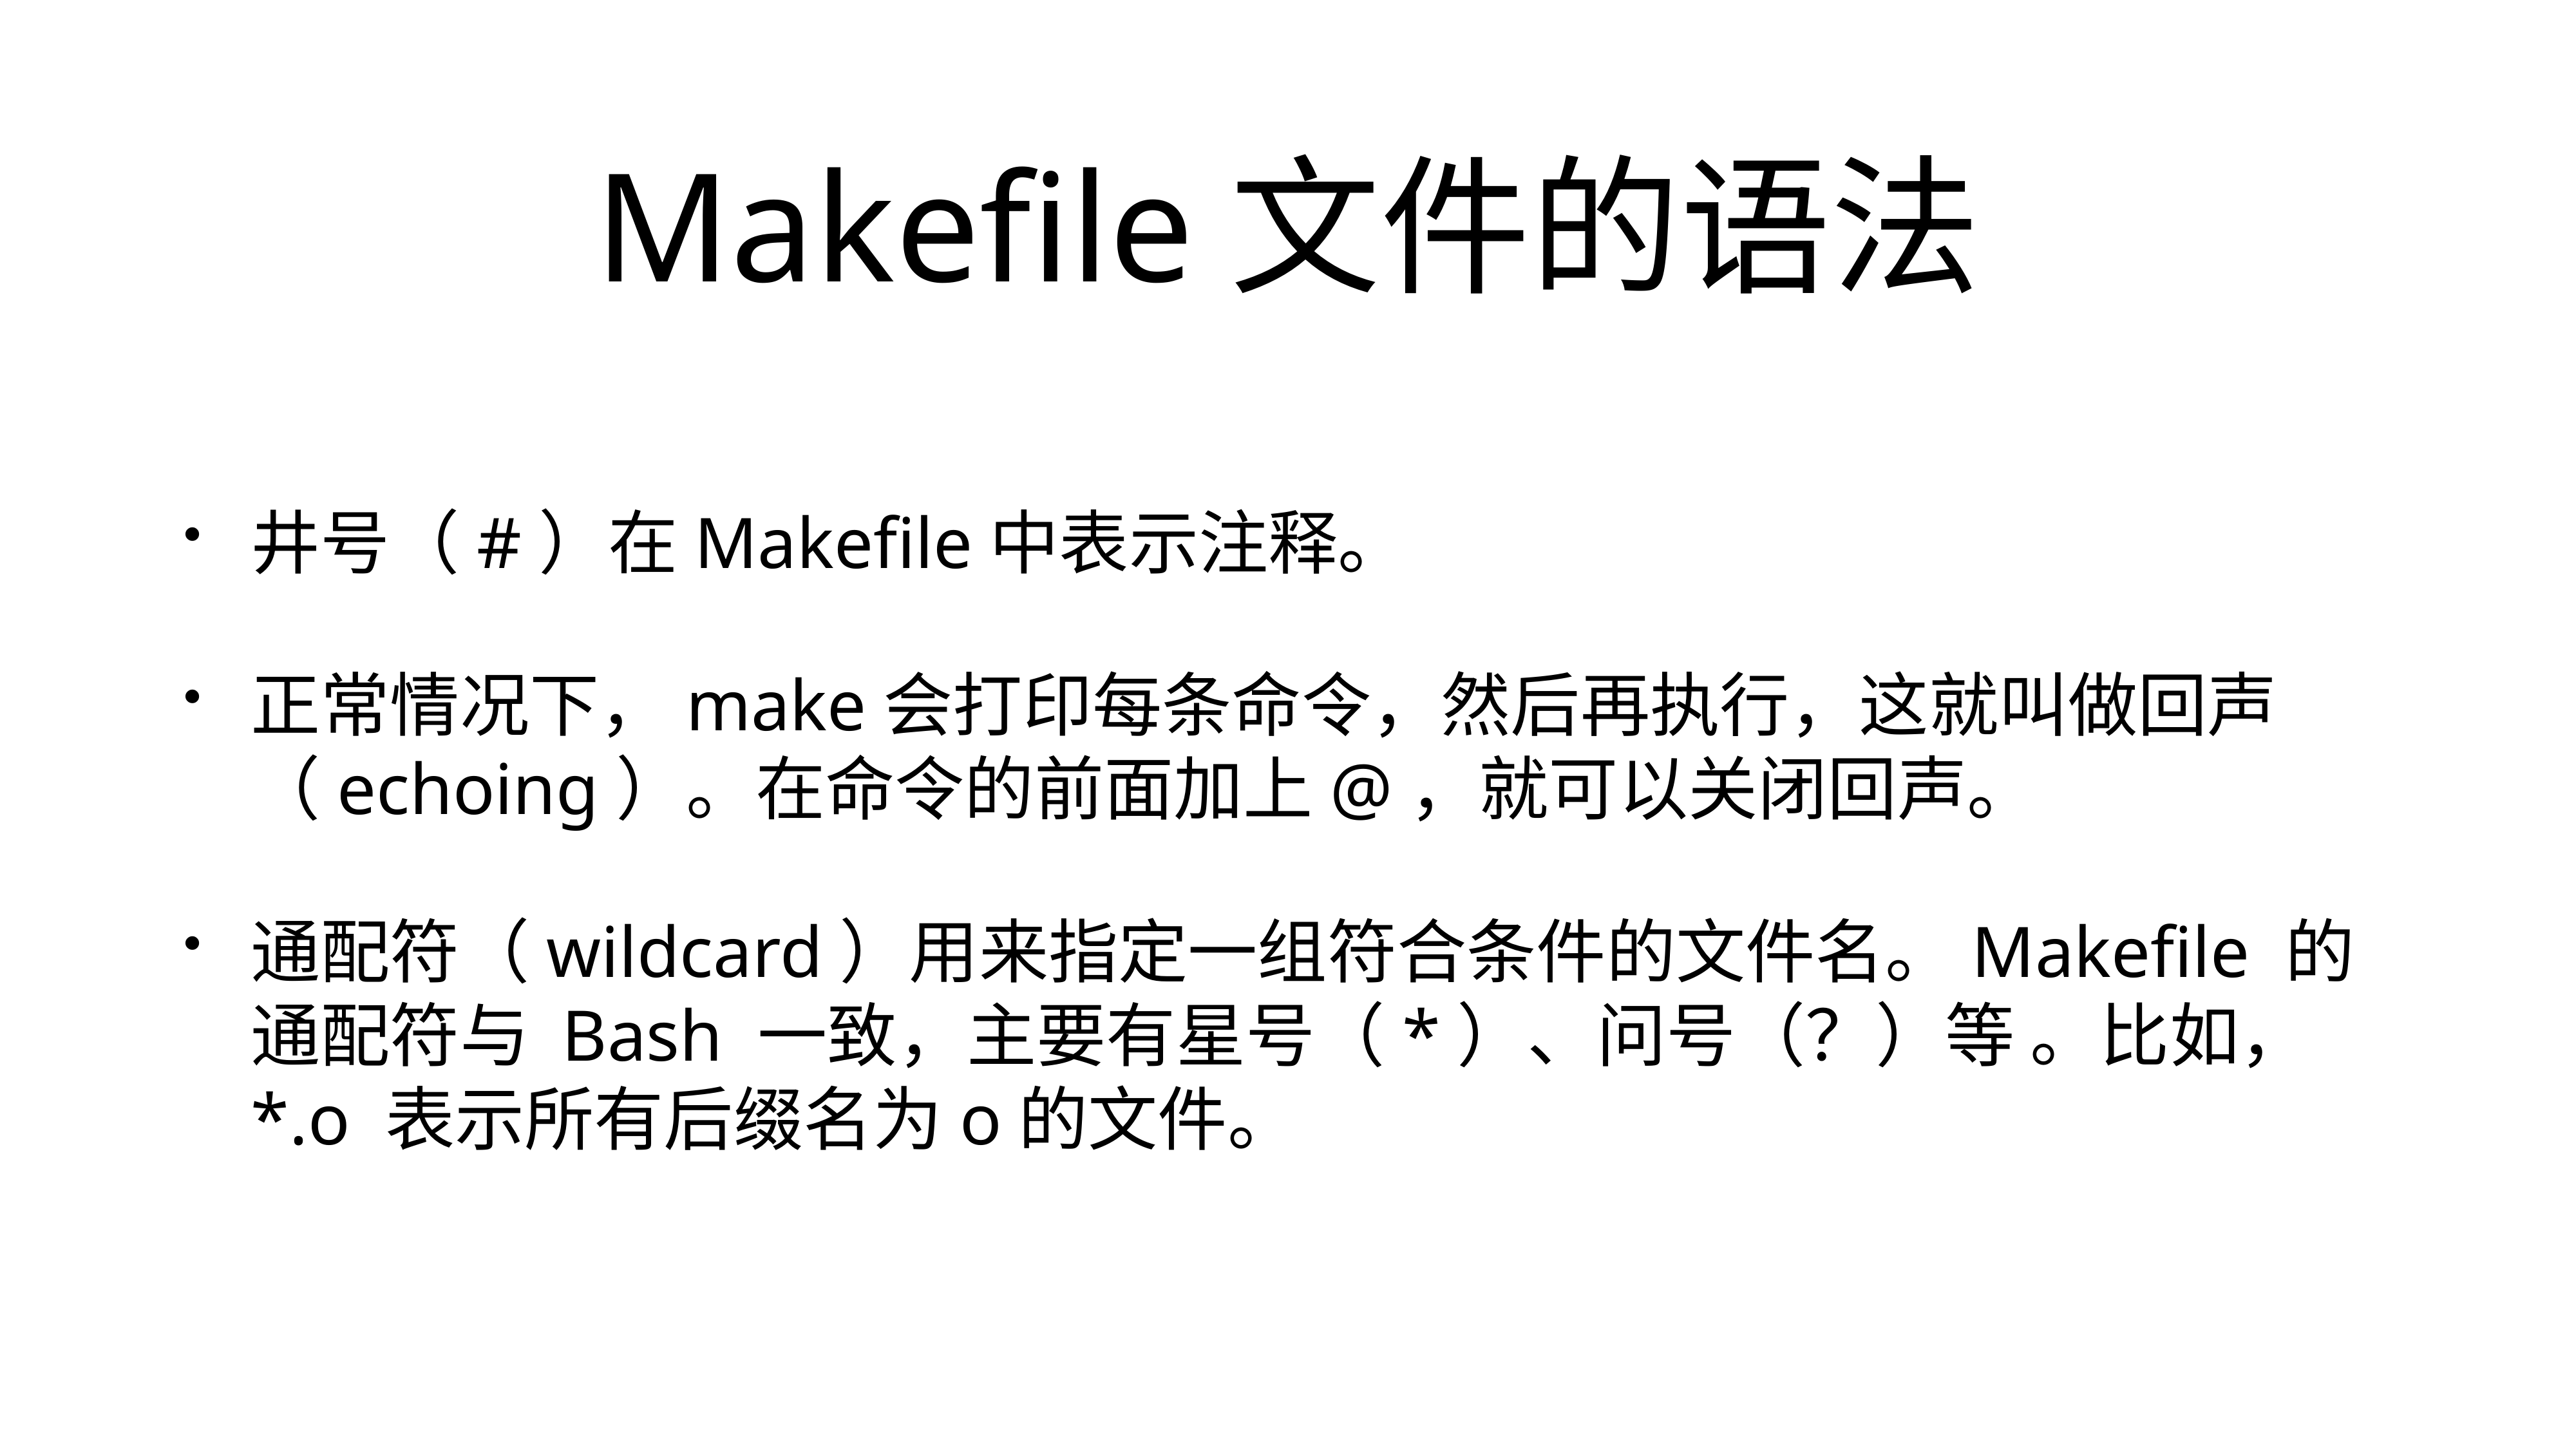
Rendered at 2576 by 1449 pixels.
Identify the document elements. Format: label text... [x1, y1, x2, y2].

title Makefile文件的语法 [178, 100, 2398, 341]
list 井号（#）在Makefile中表示注释。 正常情况下，make会打印每条命令，然后再执行，这就叫做回声（echoing）。在命令的前面加上@，就可以关闭回声。 通配符（wildcard）用来指定一组符合条件的文件名。Makefile 的通配符与 Bash 一致，主要有星号（*）、问号（？）等 。比如， *.o 表示所有后缀名为o的文件。 [178, 341, 2398, 1316]
